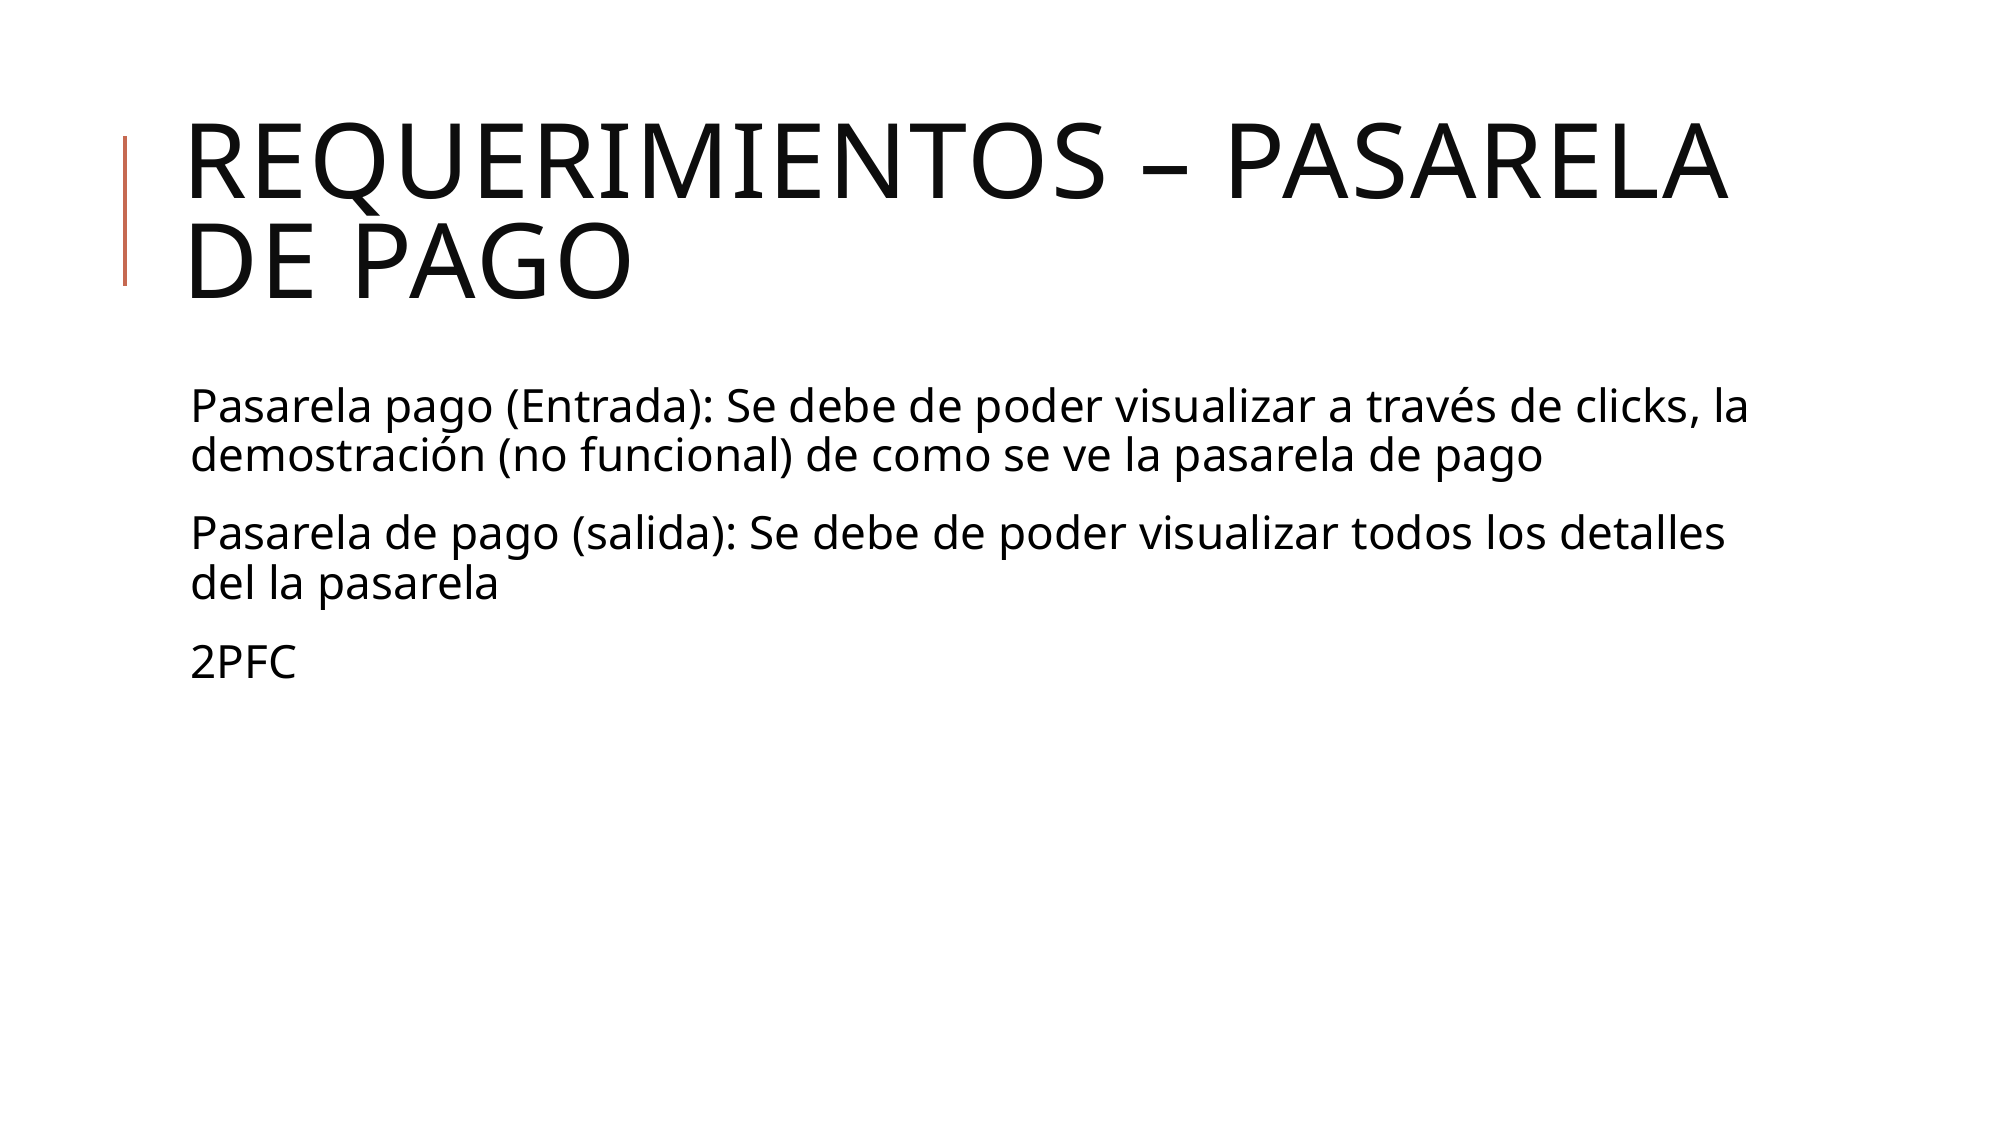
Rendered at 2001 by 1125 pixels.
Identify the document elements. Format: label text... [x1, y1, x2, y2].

list Pasarela pago (Entrada): Se debe de poder visualizar a través de clicks, la demostración (no funcional) de como se ve la pasarela de pago Pasarela de pago (salida): Se debe de poder visualizar todos los detalles del la pasarela 2PFC [168, 375, 1763, 1035]
title Requerimientos – pasarela de pago [168, 96, 1763, 342]
